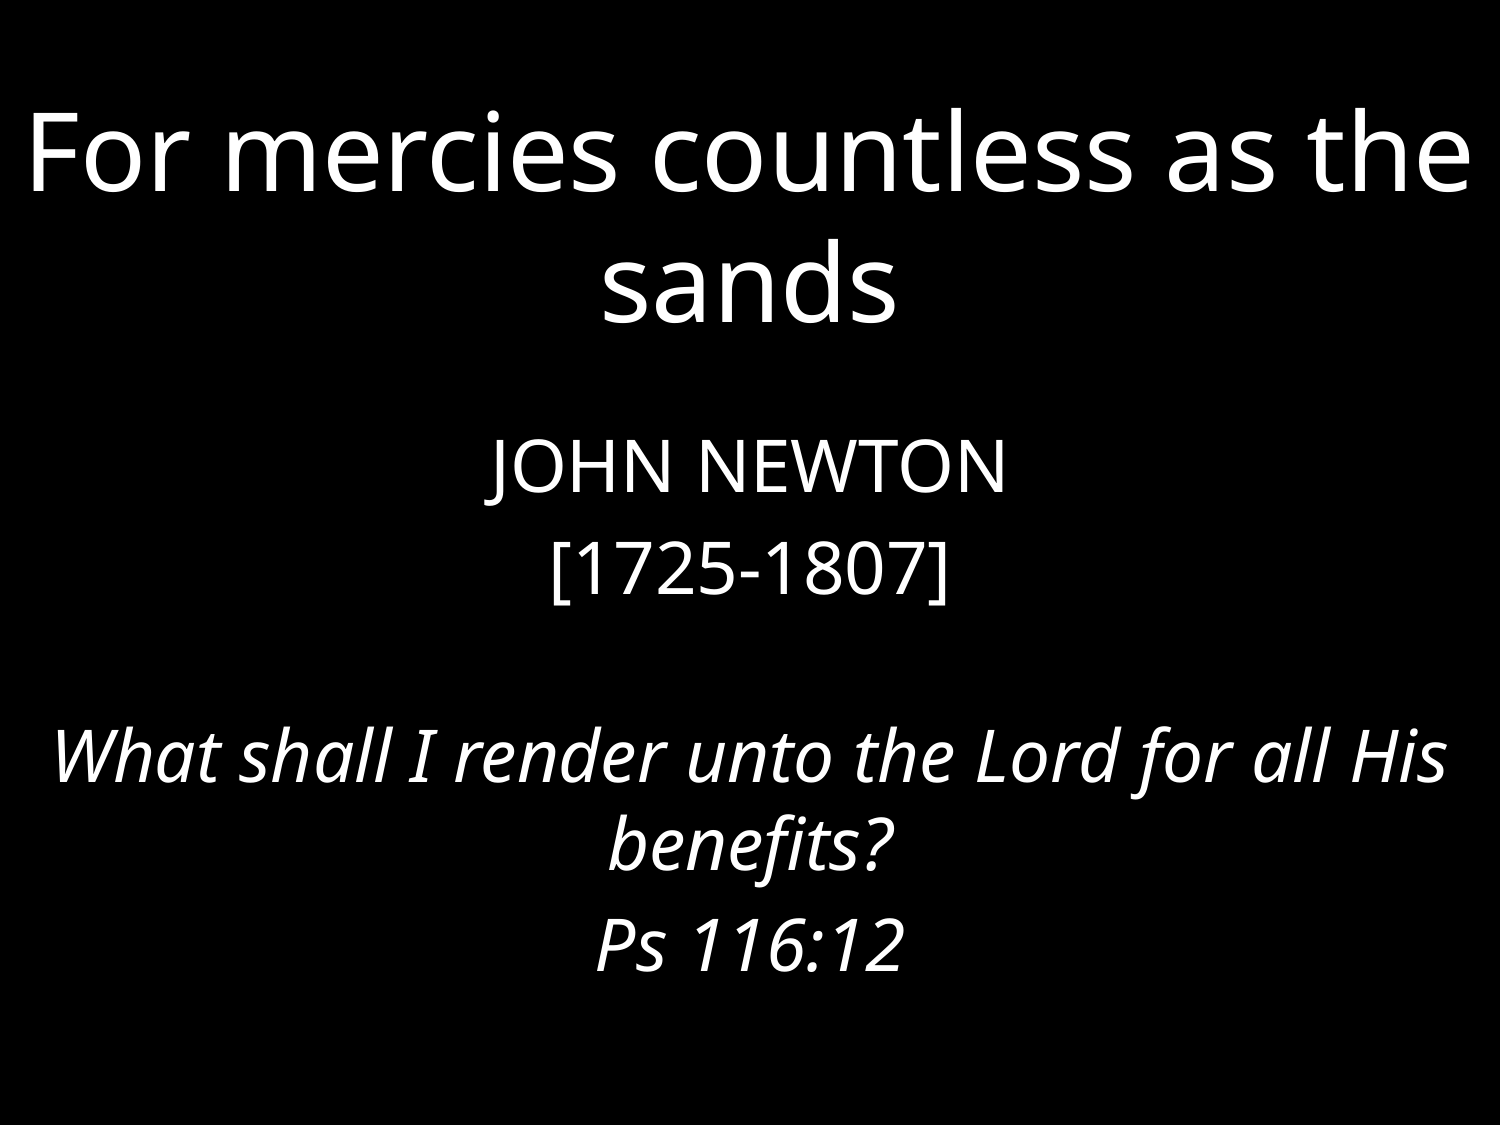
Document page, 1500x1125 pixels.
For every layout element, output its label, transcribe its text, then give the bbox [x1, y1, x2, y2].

subtitle For mercies countless as the sands JOHN NEWTON [1725-1807] What shall I render unto the Lord for all His benefits? Ps 116:12 [0, 0, 1500, 1125]
